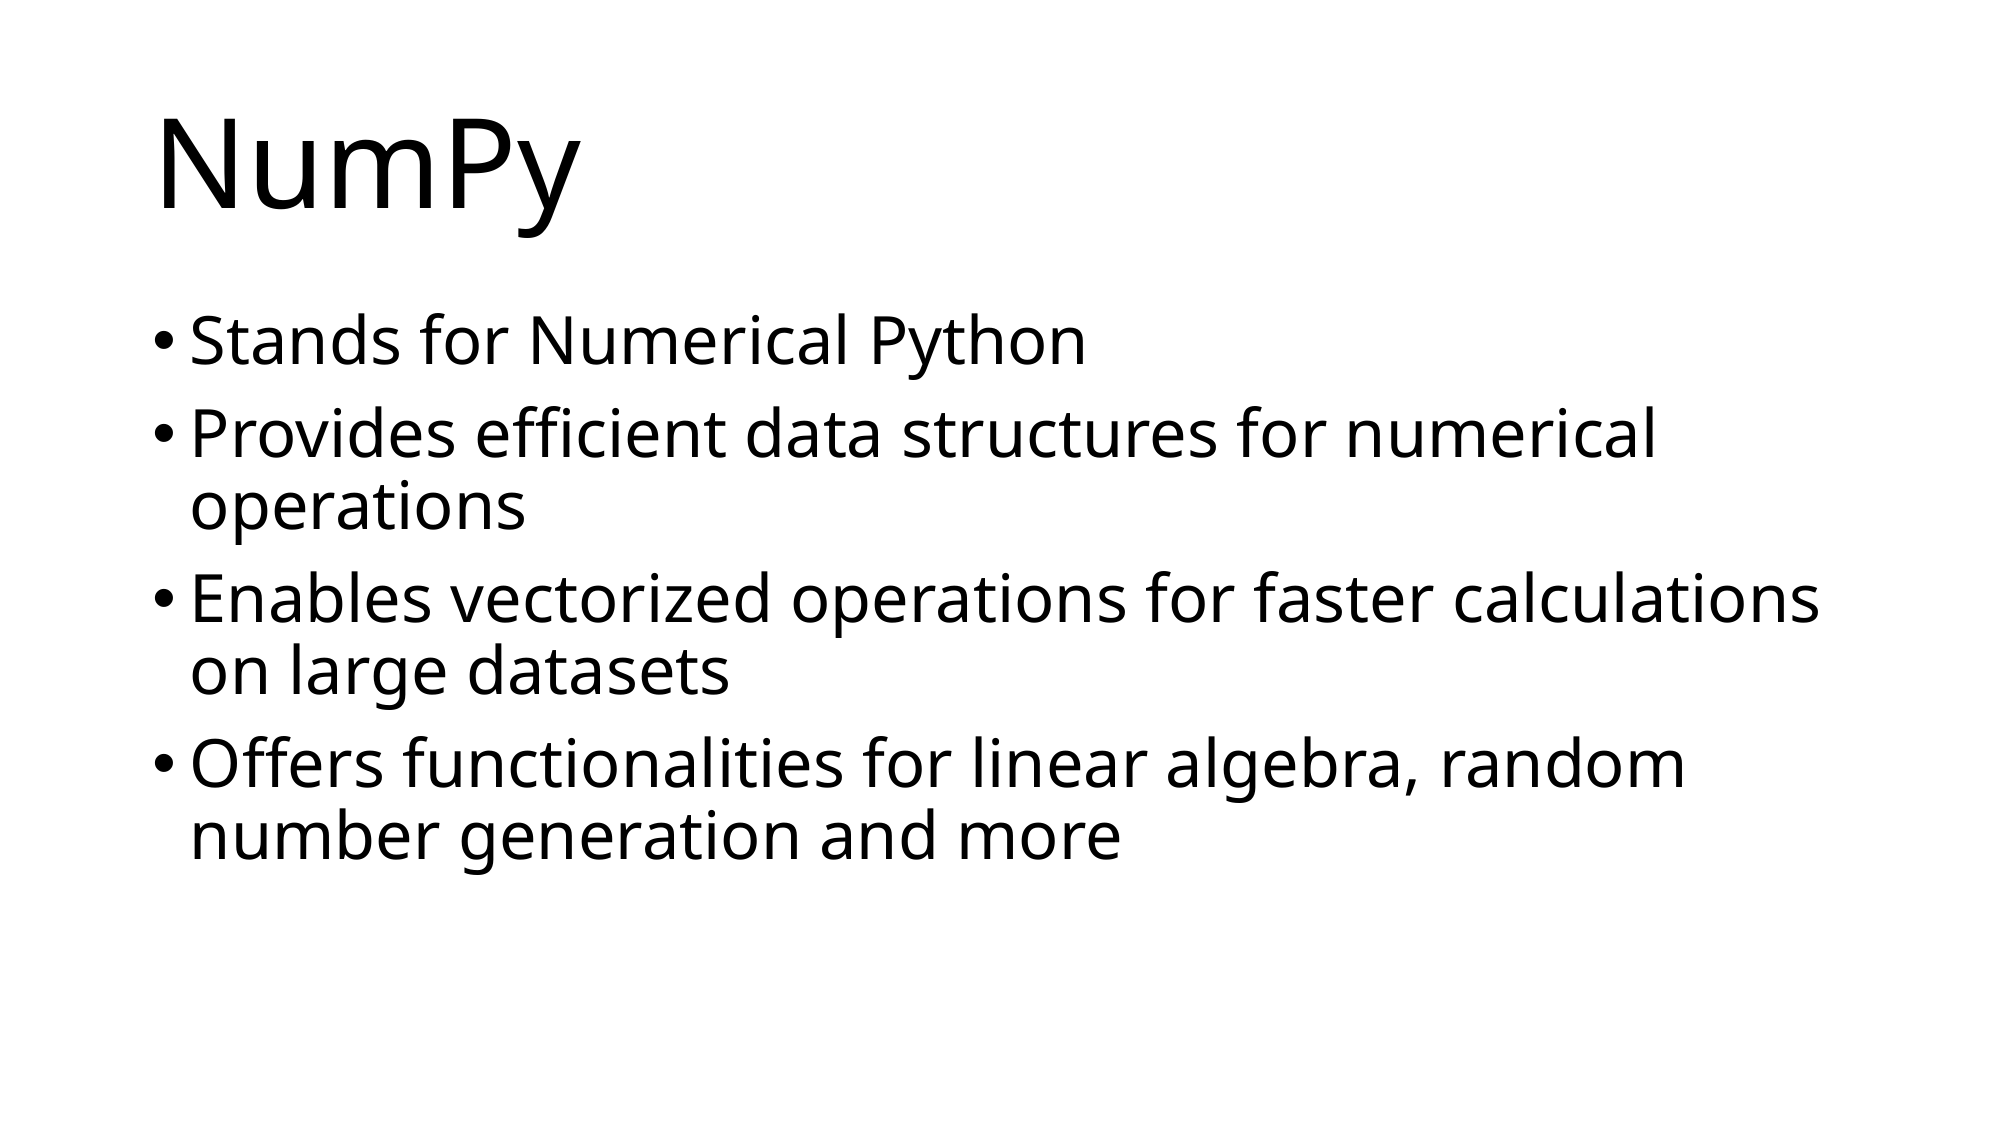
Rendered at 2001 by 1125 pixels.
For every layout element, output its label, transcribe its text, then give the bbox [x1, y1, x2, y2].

title NumPy [137, 59, 1863, 278]
list Stands for Numerical Python Provides efficient data structures for numerical operations Enables vectorized operations for faster calculations on large datasets Offers functionalities for linear algebra, random number generation and more [137, 299, 1863, 1014]
